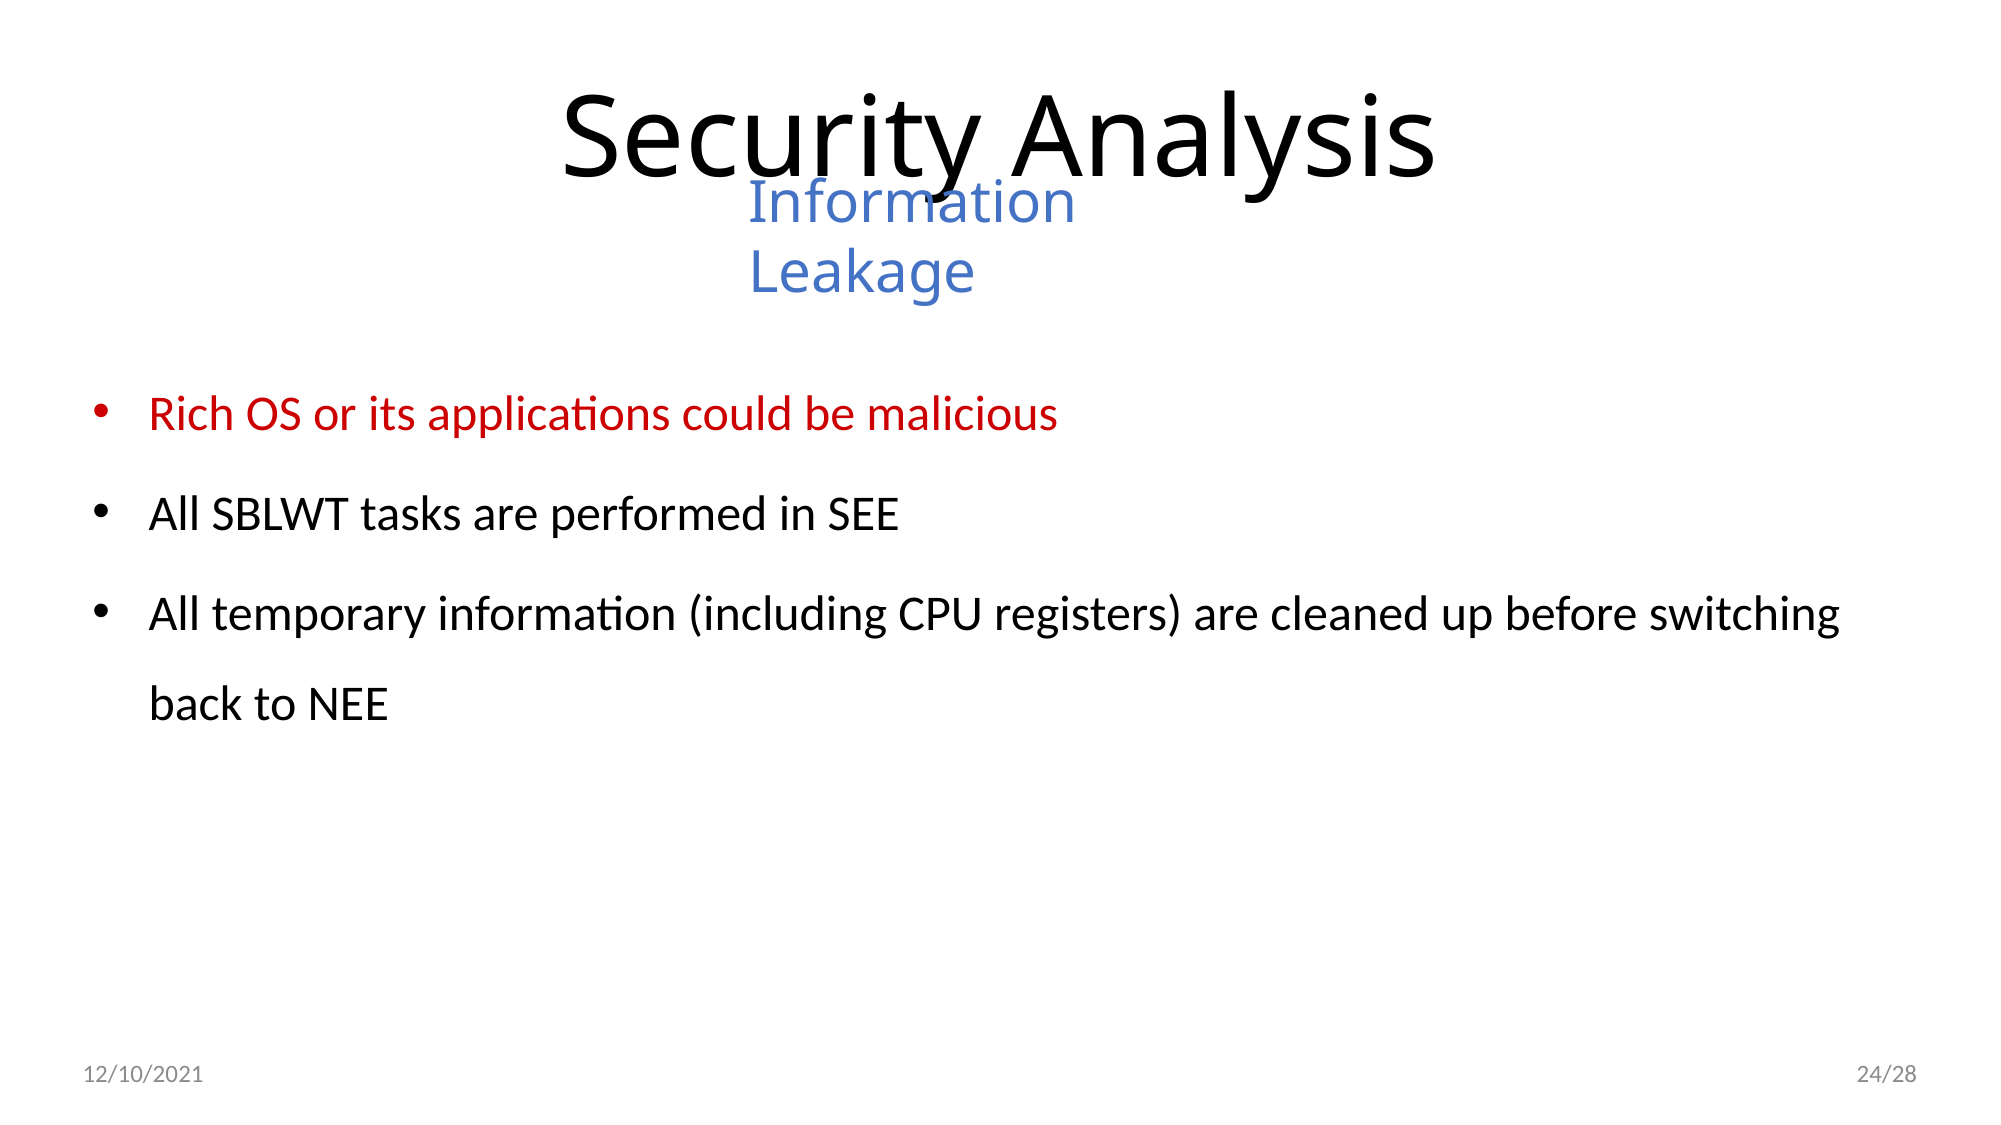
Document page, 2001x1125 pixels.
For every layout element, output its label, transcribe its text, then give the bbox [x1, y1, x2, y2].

text_box Rich OS or its applications could be malicious All SBLWT tasks are performed in SEE All temporary information (including CPU registers) are cleaned up before switching back to NEE [77, 342, 1918, 873]
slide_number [67, 1042, 418, 1103]
text_box Information Leakage [733, 140, 1262, 329]
slide_number 24/28 [1582, 1042, 1933, 1103]
text_box Security Analysis [245, 55, 1755, 208]
